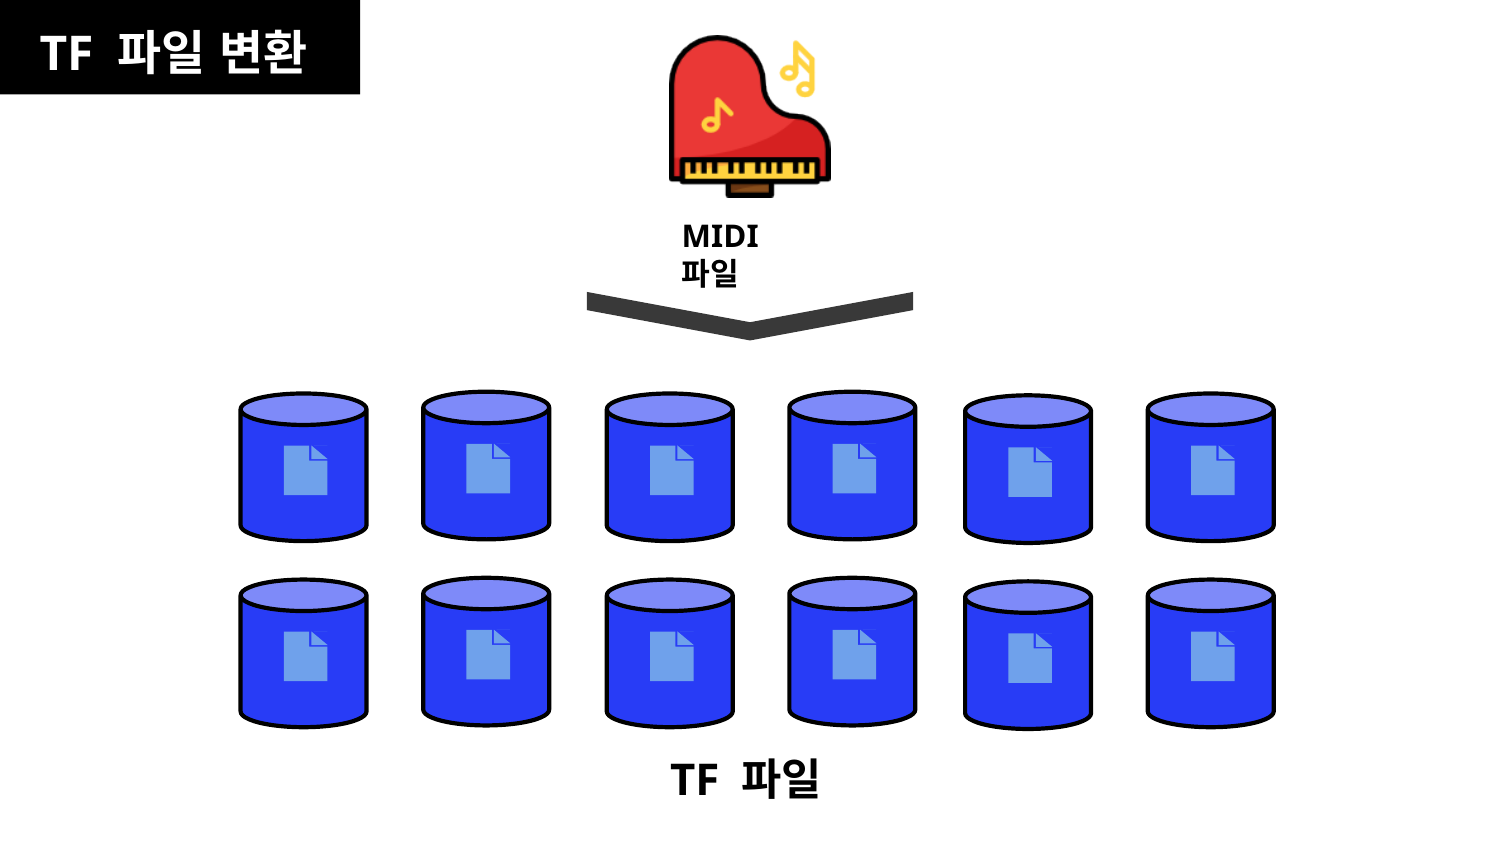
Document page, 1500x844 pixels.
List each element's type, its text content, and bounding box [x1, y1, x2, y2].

text_box [464, 627, 513, 681]
picture [668, 35, 831, 198]
text_box MIDI 파일 [666, 209, 833, 299]
text_box [421, 575, 552, 728]
text_box [963, 393, 1094, 546]
text_box [1006, 631, 1055, 685]
text_box [604, 577, 735, 730]
text_box [238, 391, 369, 544]
text_box [238, 577, 369, 730]
text_box [604, 391, 735, 544]
text_box [282, 443, 330, 497]
text_box [421, 389, 552, 542]
text_box [1189, 443, 1237, 497]
text_box [1145, 391, 1276, 544]
text_box [787, 575, 918, 728]
text_box [648, 629, 696, 683]
text_box [1189, 629, 1237, 683]
text_box [831, 441, 879, 495]
text_box [787, 389, 918, 542]
text_box [1145, 577, 1276, 730]
text_box [0, 0, 362, 96]
text_box [1006, 445, 1055, 499]
text_box [282, 629, 330, 683]
text_box [464, 441, 513, 495]
text_box [963, 579, 1094, 732]
text_box [831, 627, 879, 681]
text_box [648, 443, 696, 497]
text_box [584, 289, 916, 343]
text_box TF 파일 변환 [24, 15, 356, 75]
text_box TF 파일 [655, 743, 868, 812]
